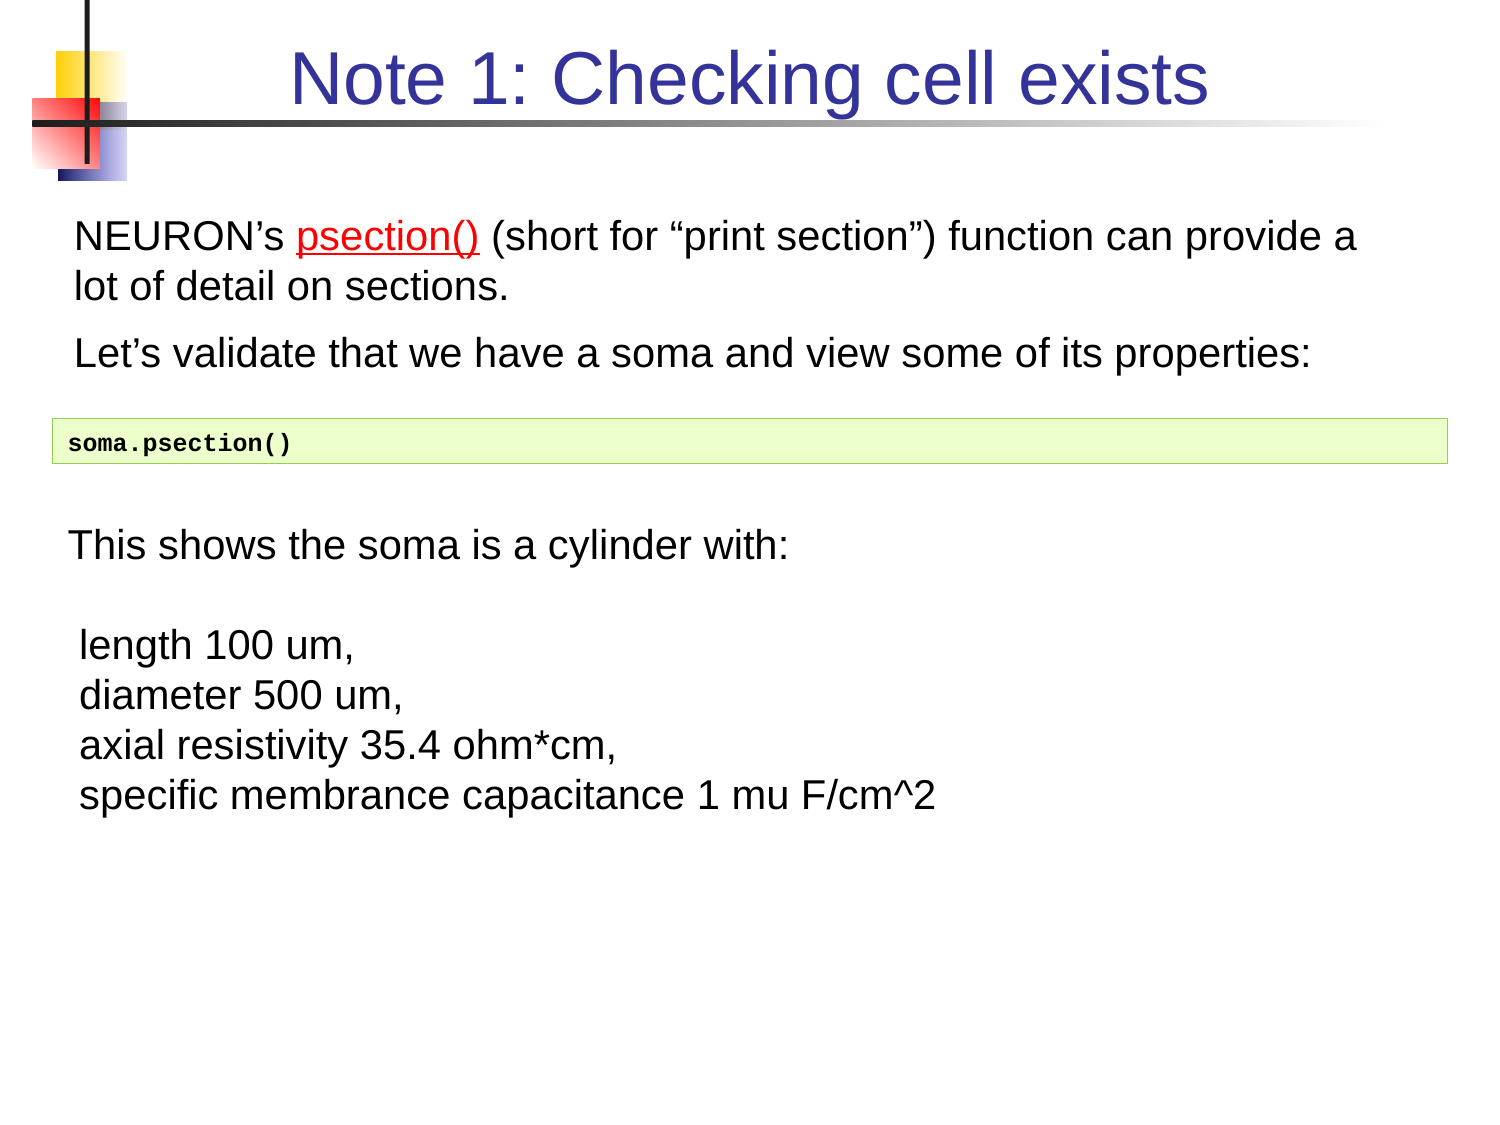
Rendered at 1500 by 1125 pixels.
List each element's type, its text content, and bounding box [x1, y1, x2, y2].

title Note 1: Checking cell exists [100, 0, 1400, 127]
list NEURON’s psection() (short for “print section”) function can provide a lot of detail on sections. Let’s validate that we have a soma and view some of its properties: [58, 201, 1400, 279]
text_box This shows the soma is a cylinder with: length 100 um, diameter 500 um, axial resistivity 35.4 ohm*cm, specific membrance capacitance 1 mu F/cm^2 [52, 510, 1500, 876]
text_box soma.psection() [52, 418, 1448, 464]
